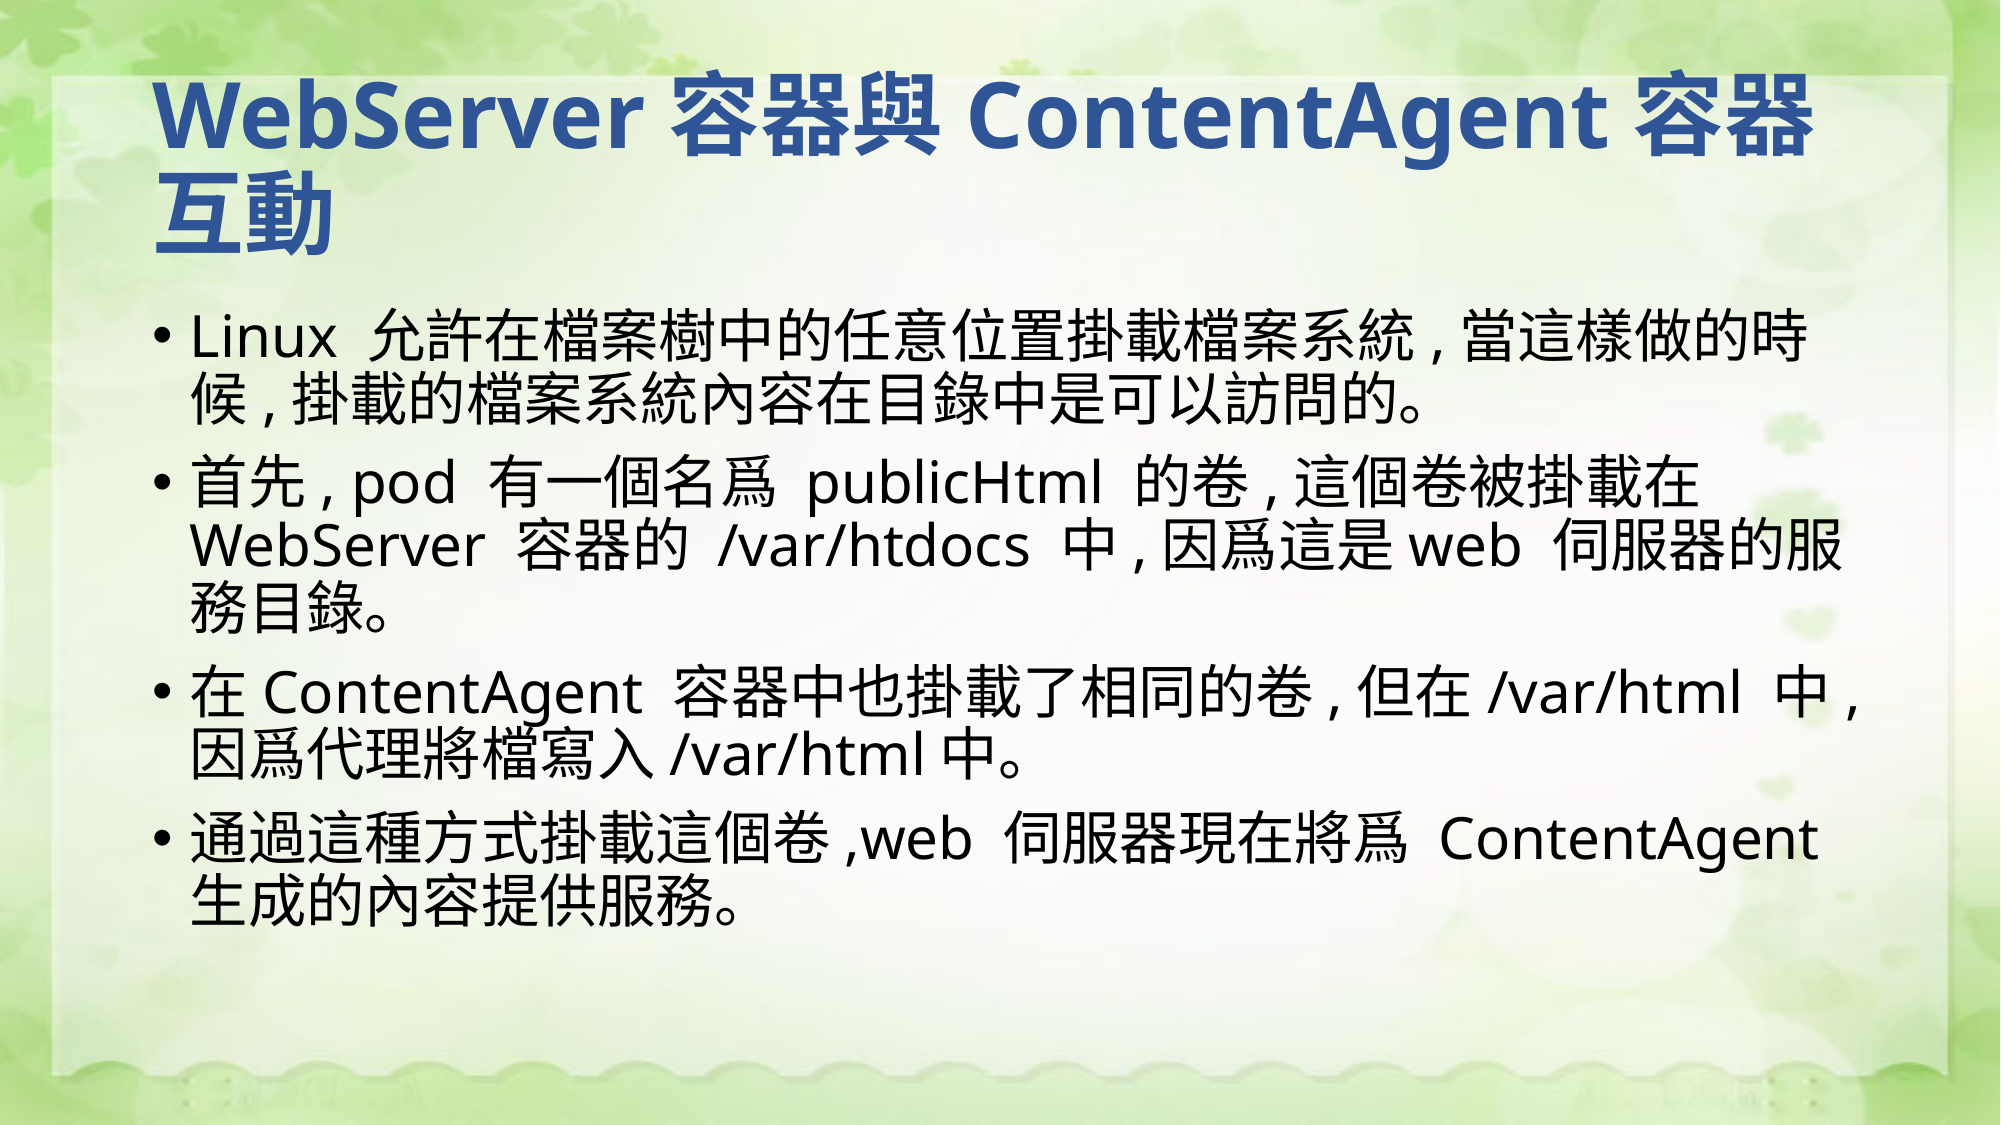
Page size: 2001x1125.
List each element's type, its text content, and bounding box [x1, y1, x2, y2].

picture [0, 0, 2001, 1125]
title WebServer容器與ContentAgent容器互動 [137, 59, 1863, 278]
list Linux 允許在檔案樹中的任意位置掛載檔案系統,當這樣做的時候,掛載的檔案系統內容在目錄中是可以訪問的。 首先, pod 有一個名爲 publicHtml 的卷,這個卷被掛載在WebServer 容器的 /var/htdocs 中,因爲這是web 伺服器的服務目錄。 在ContentAgent 容器中也掛載了相同的卷,但在/var/html 中,因爲代理將檔寫入/var/html中。 通過這種方式掛載這個卷,web 伺服器現在將爲 ContentAgent 生成的內容提供服務。 [137, 299, 1863, 1014]
